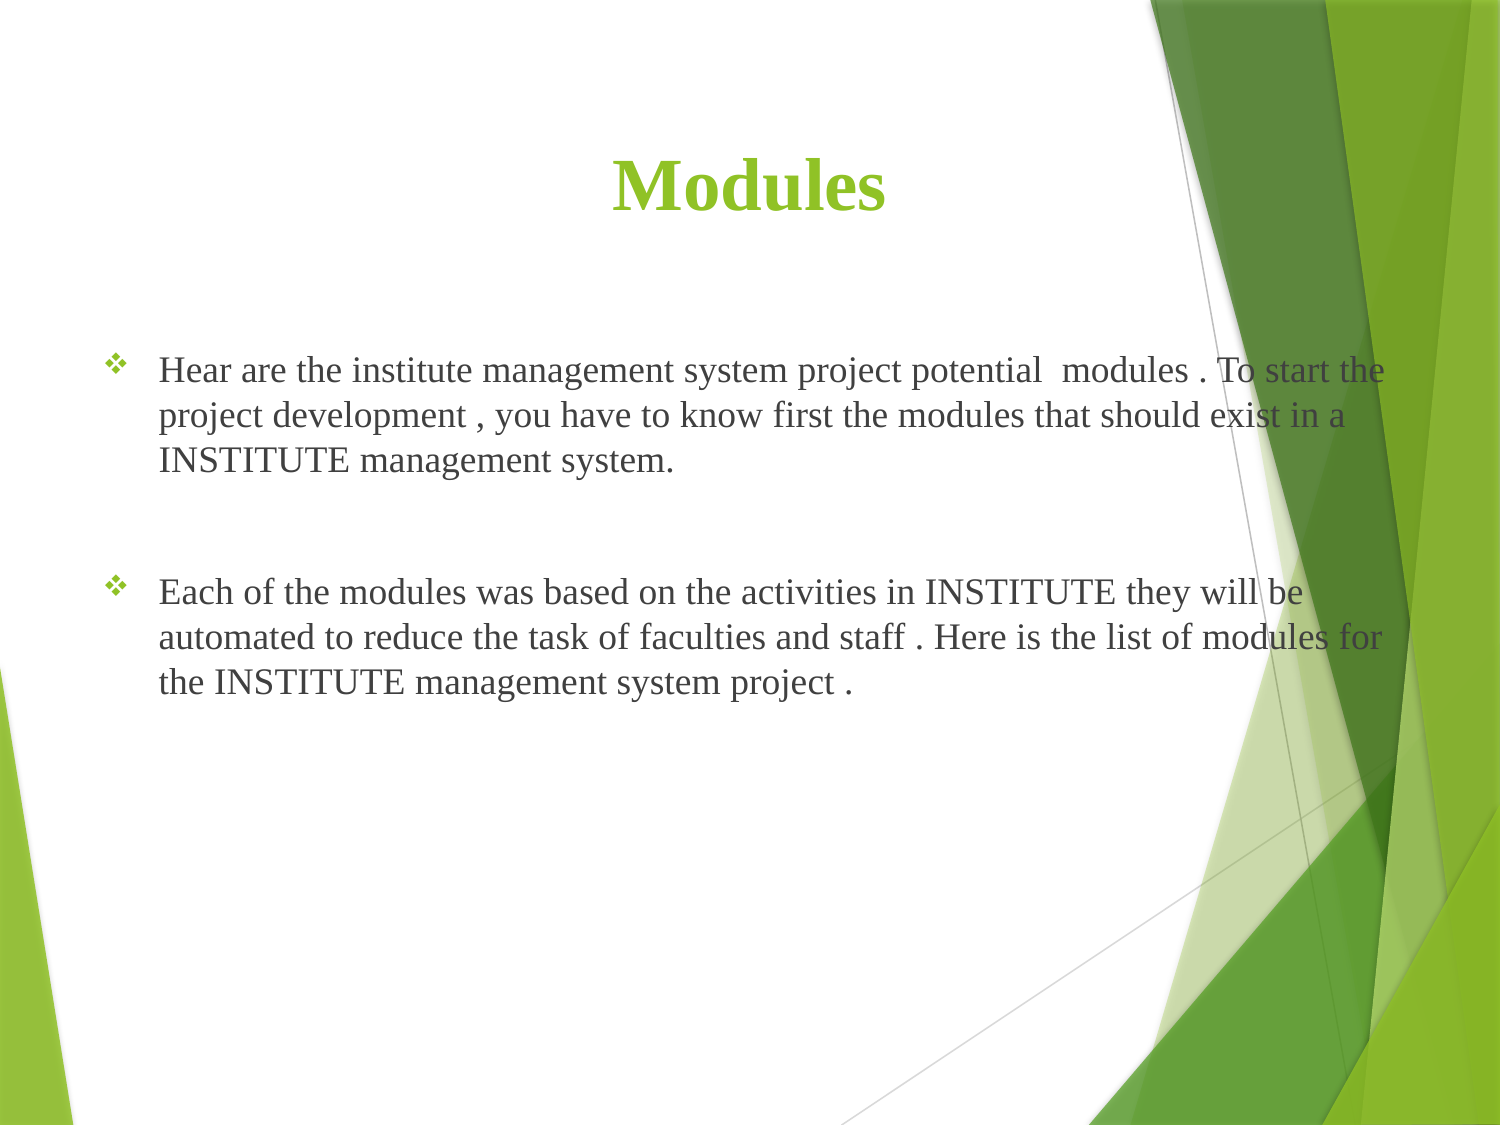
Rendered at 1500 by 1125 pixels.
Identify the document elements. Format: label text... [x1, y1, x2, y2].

list Hear are the institute management system project potential modules . To start the project development , you have to know first the modules that should exist in a INSTITUTE management system. Each of the modules was based on the activities in INSTITUTE they will be automated to reduce the task of faculties and staff . Here is the list of modules for the INSTITUTE management system project . [87, 337, 1438, 943]
title Modules [75, 37, 1425, 225]
